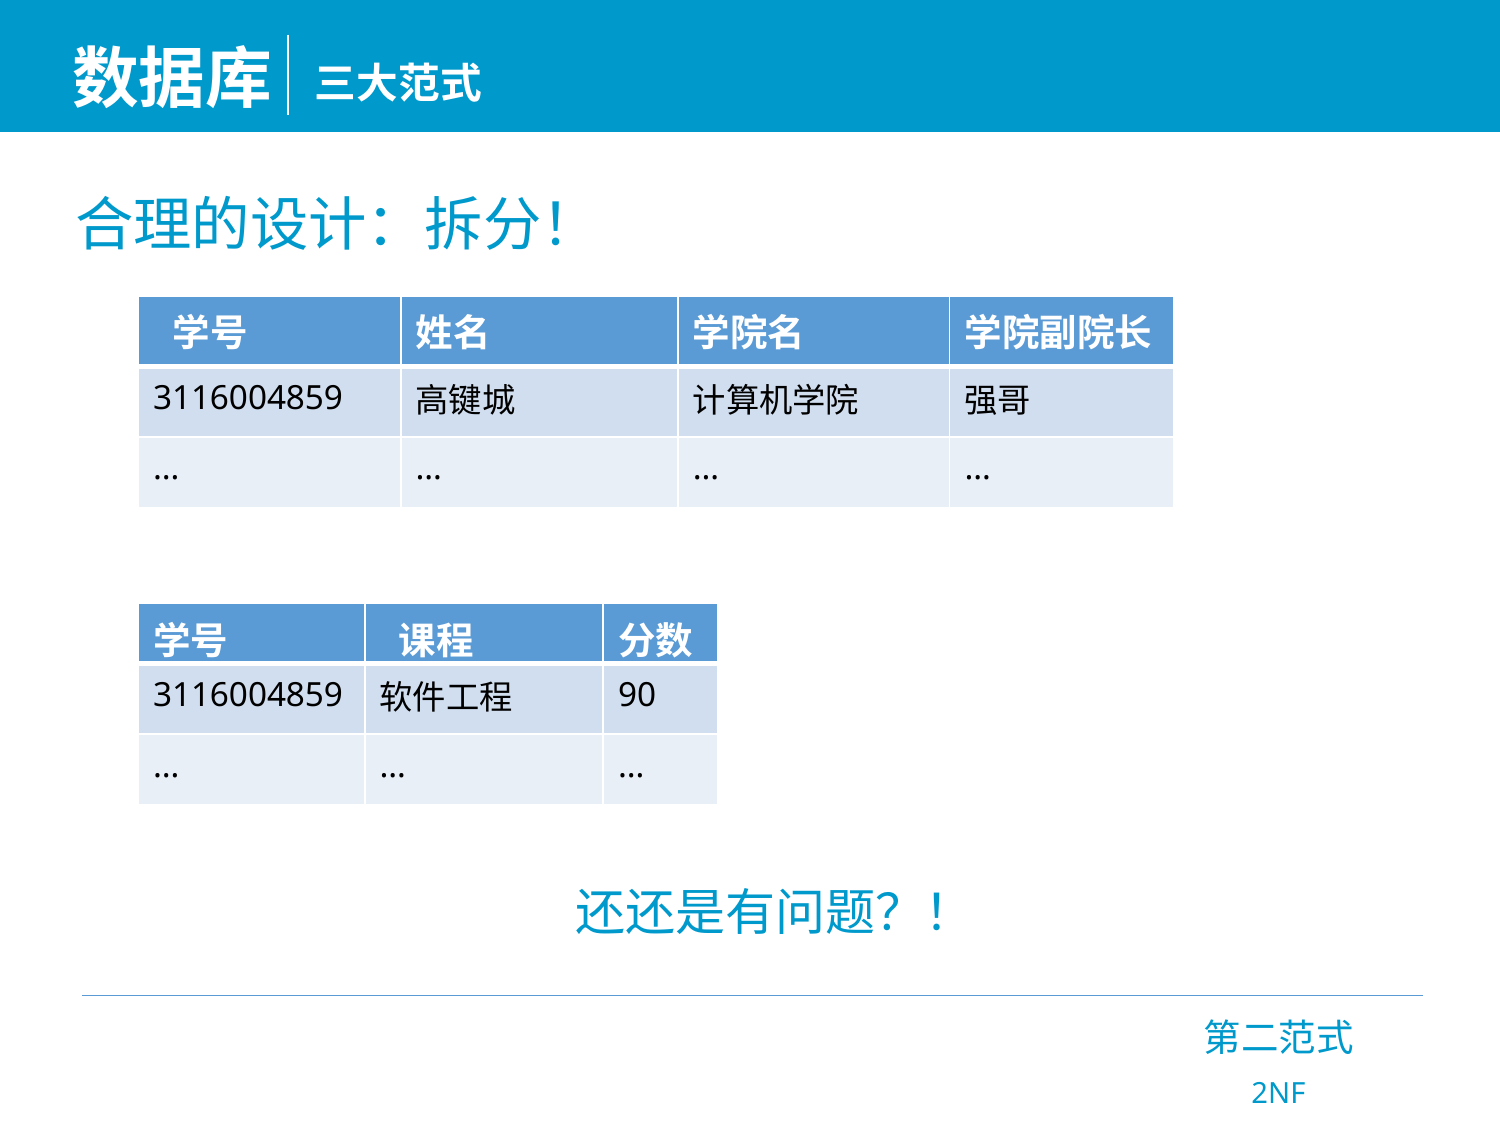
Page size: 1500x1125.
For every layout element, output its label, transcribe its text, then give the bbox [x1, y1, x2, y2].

table_header 课程 [366, 604, 602, 661]
table_cell 强哥 [950, 369, 1173, 436]
table_cell 3116004859 [139, 666, 364, 733]
table_header 分数 [604, 604, 717, 661]
text_box 2NF [1236, 1067, 1321, 1117]
table_cell 90 [604, 666, 717, 733]
table_header 学院副院长 [950, 297, 1173, 364]
table_cell … [366, 735, 602, 804]
table_cell … [402, 438, 677, 507]
text_box [0, 0, 1500, 132]
table_header 学号 [139, 604, 364, 661]
table_cell … [604, 735, 717, 804]
table_cell … [139, 438, 400, 507]
text_box 还还是有问题？！ [560, 873, 991, 949]
text_box 合理的设计：拆分！ [60, 179, 615, 264]
table_cell … [139, 735, 364, 804]
table_cell 计算机学院 [679, 369, 949, 436]
table_cell … [950, 438, 1173, 507]
text_box 第二范式 [1188, 1006, 1369, 1067]
table_header 学号 [139, 297, 400, 364]
table_cell 高键城 [402, 369, 677, 436]
table_cell 3116004859 [139, 369, 400, 436]
table_cell … [679, 438, 949, 507]
table_header 学院名 [679, 297, 949, 364]
table_header 姓名 [402, 297, 677, 364]
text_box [57, 28, 635, 125]
table_cell 软件工程 [366, 666, 602, 733]
